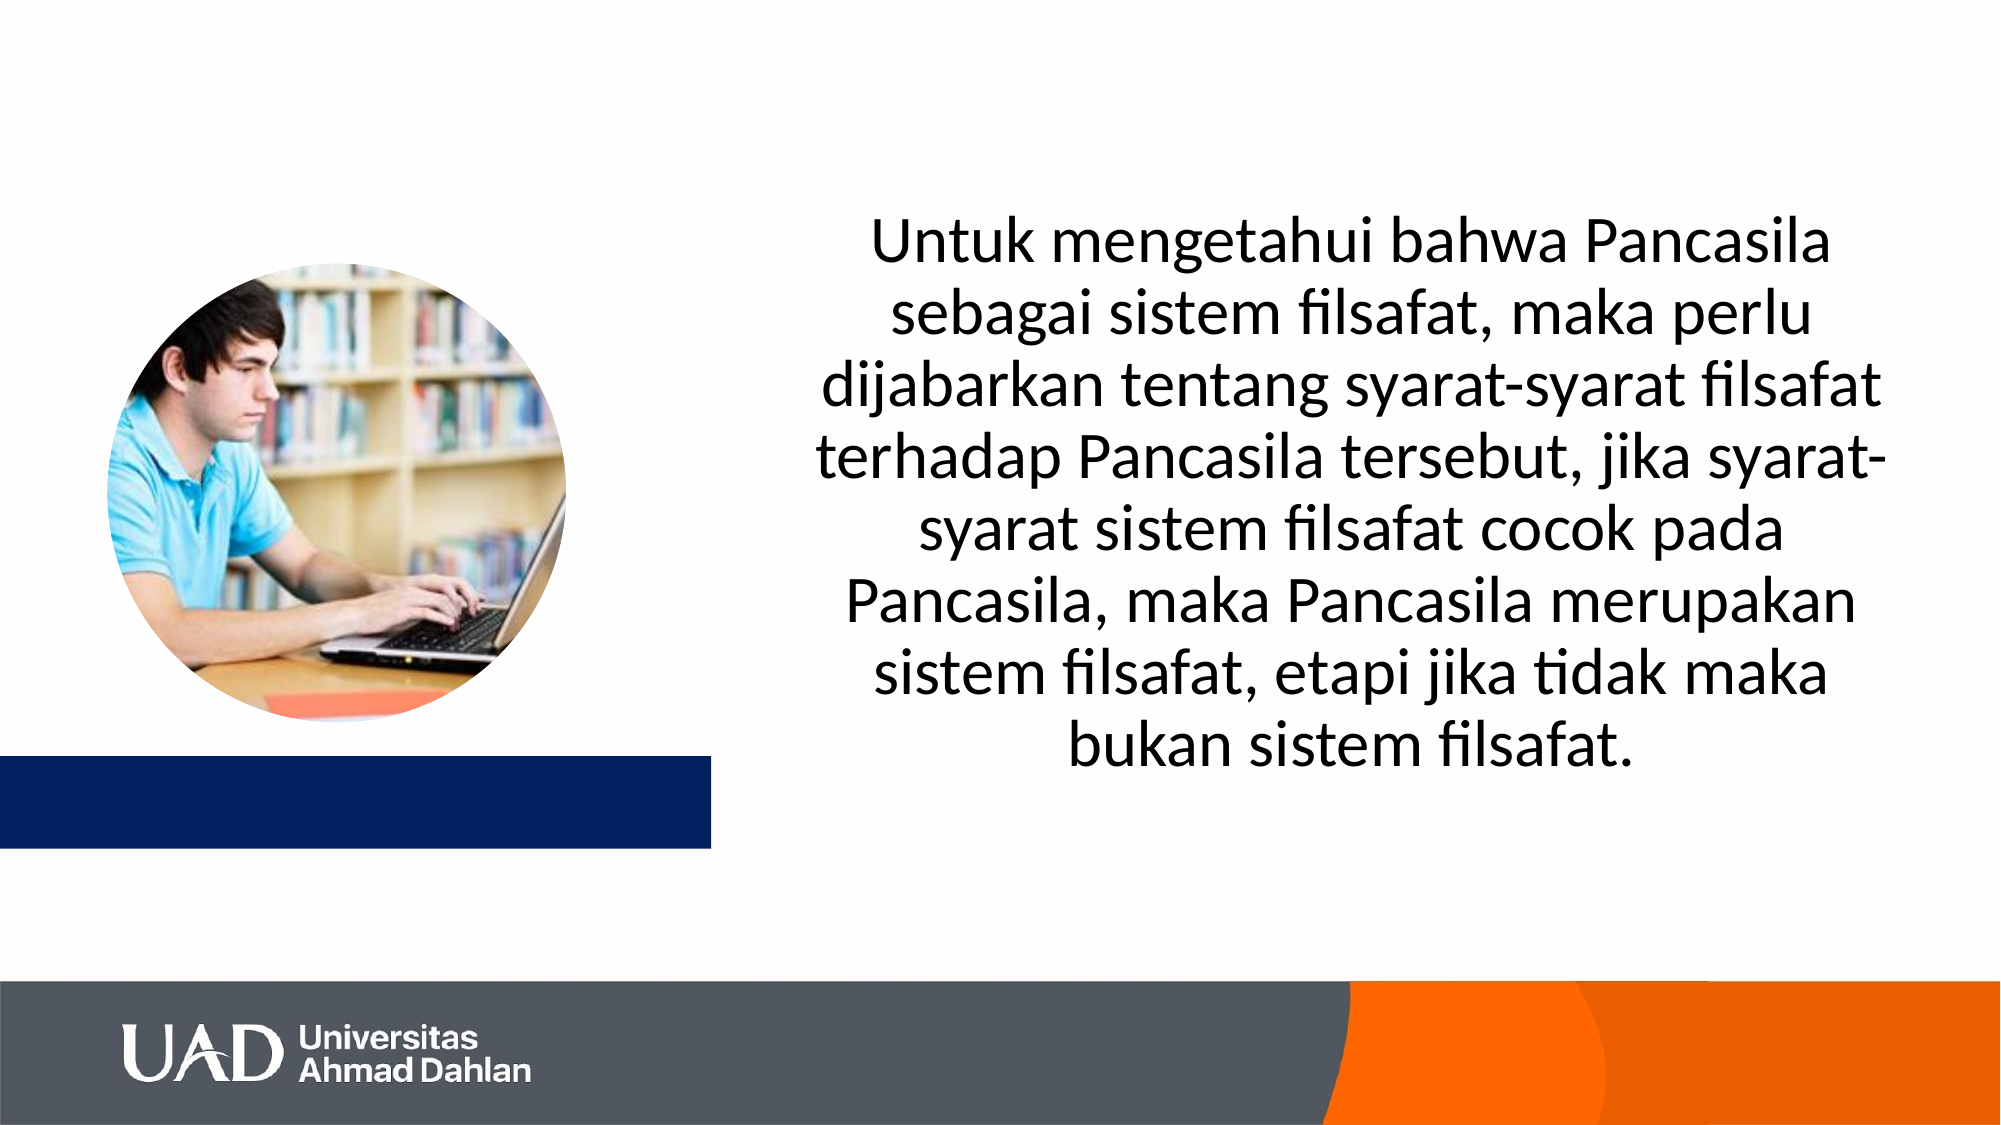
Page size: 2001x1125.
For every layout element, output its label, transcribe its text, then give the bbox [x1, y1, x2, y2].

text_box Untuk mengetahui bahwa Pancasila sebagai sistem filsafat, maka perlu dijabarkan tentang syarat-syarat filsafat terhadap Pancasila tersebut, jika syarat-syarat sistem filsafat cocok pada Pancasila, maka Pancasila merupakan sistem filsafat, etapi jika tidak maka bukan sistem filsafat. [776, 122, 1927, 864]
picture [0, 0, 2001, 1125]
text_box [0, 756, 712, 849]
text_box [106, 262, 568, 724]
